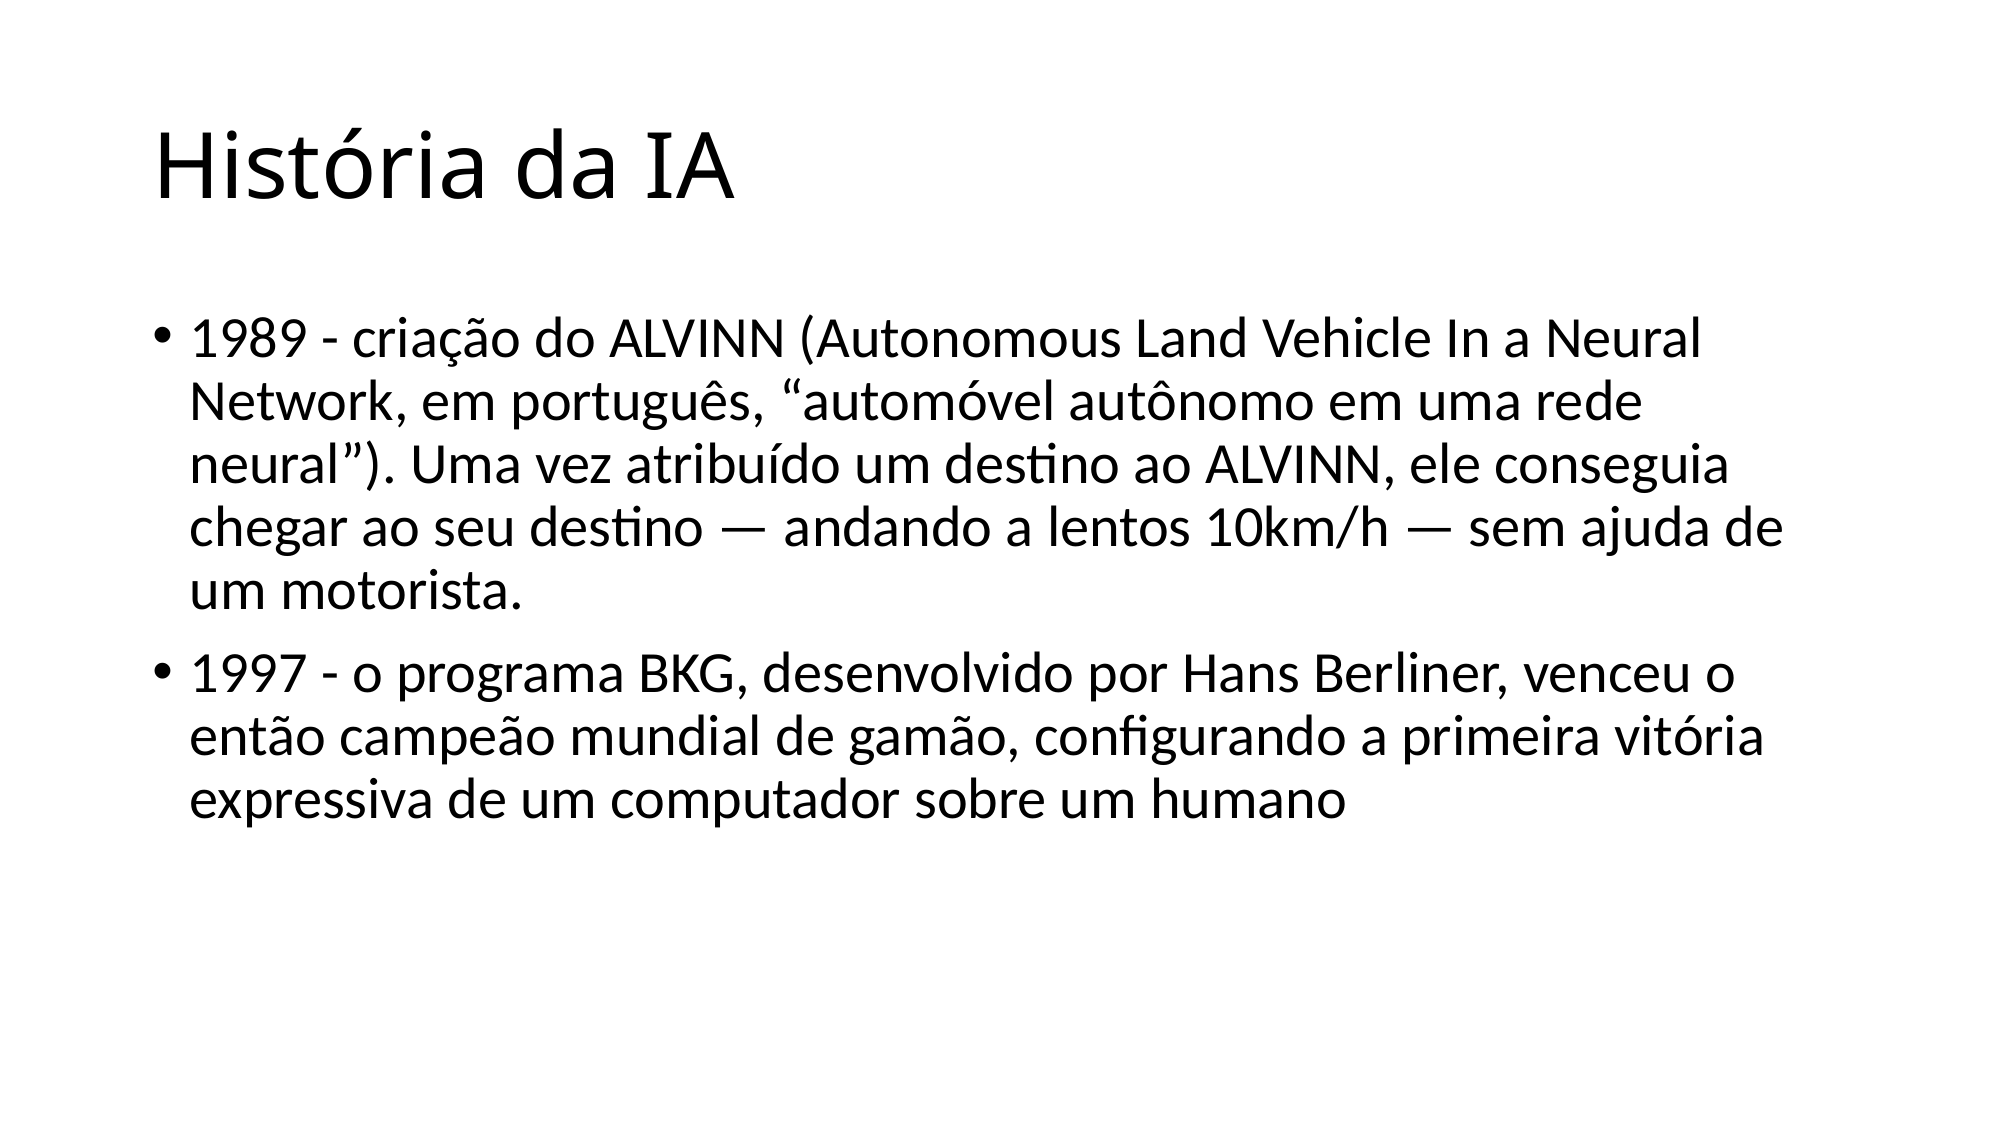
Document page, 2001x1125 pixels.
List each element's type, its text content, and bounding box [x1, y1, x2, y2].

list 1989 - criação do ALVINN (Autonomous Land Vehicle In a Neural Network, em português, “automóvel autônomo em uma rede neural”). Uma vez atribuído um destino ao ALVINN, ele conseguia chegar ao seu destino — andando a lentos 10km/h — sem ajuda de um motorista. 1997 - o programa BKG, desenvolvido por Hans Berliner, venceu o então campeão mundial de gamão, configurando a primeira vitória expressiva de um computador sobre um humano [137, 299, 1863, 1014]
title História da IA [137, 59, 1863, 278]
